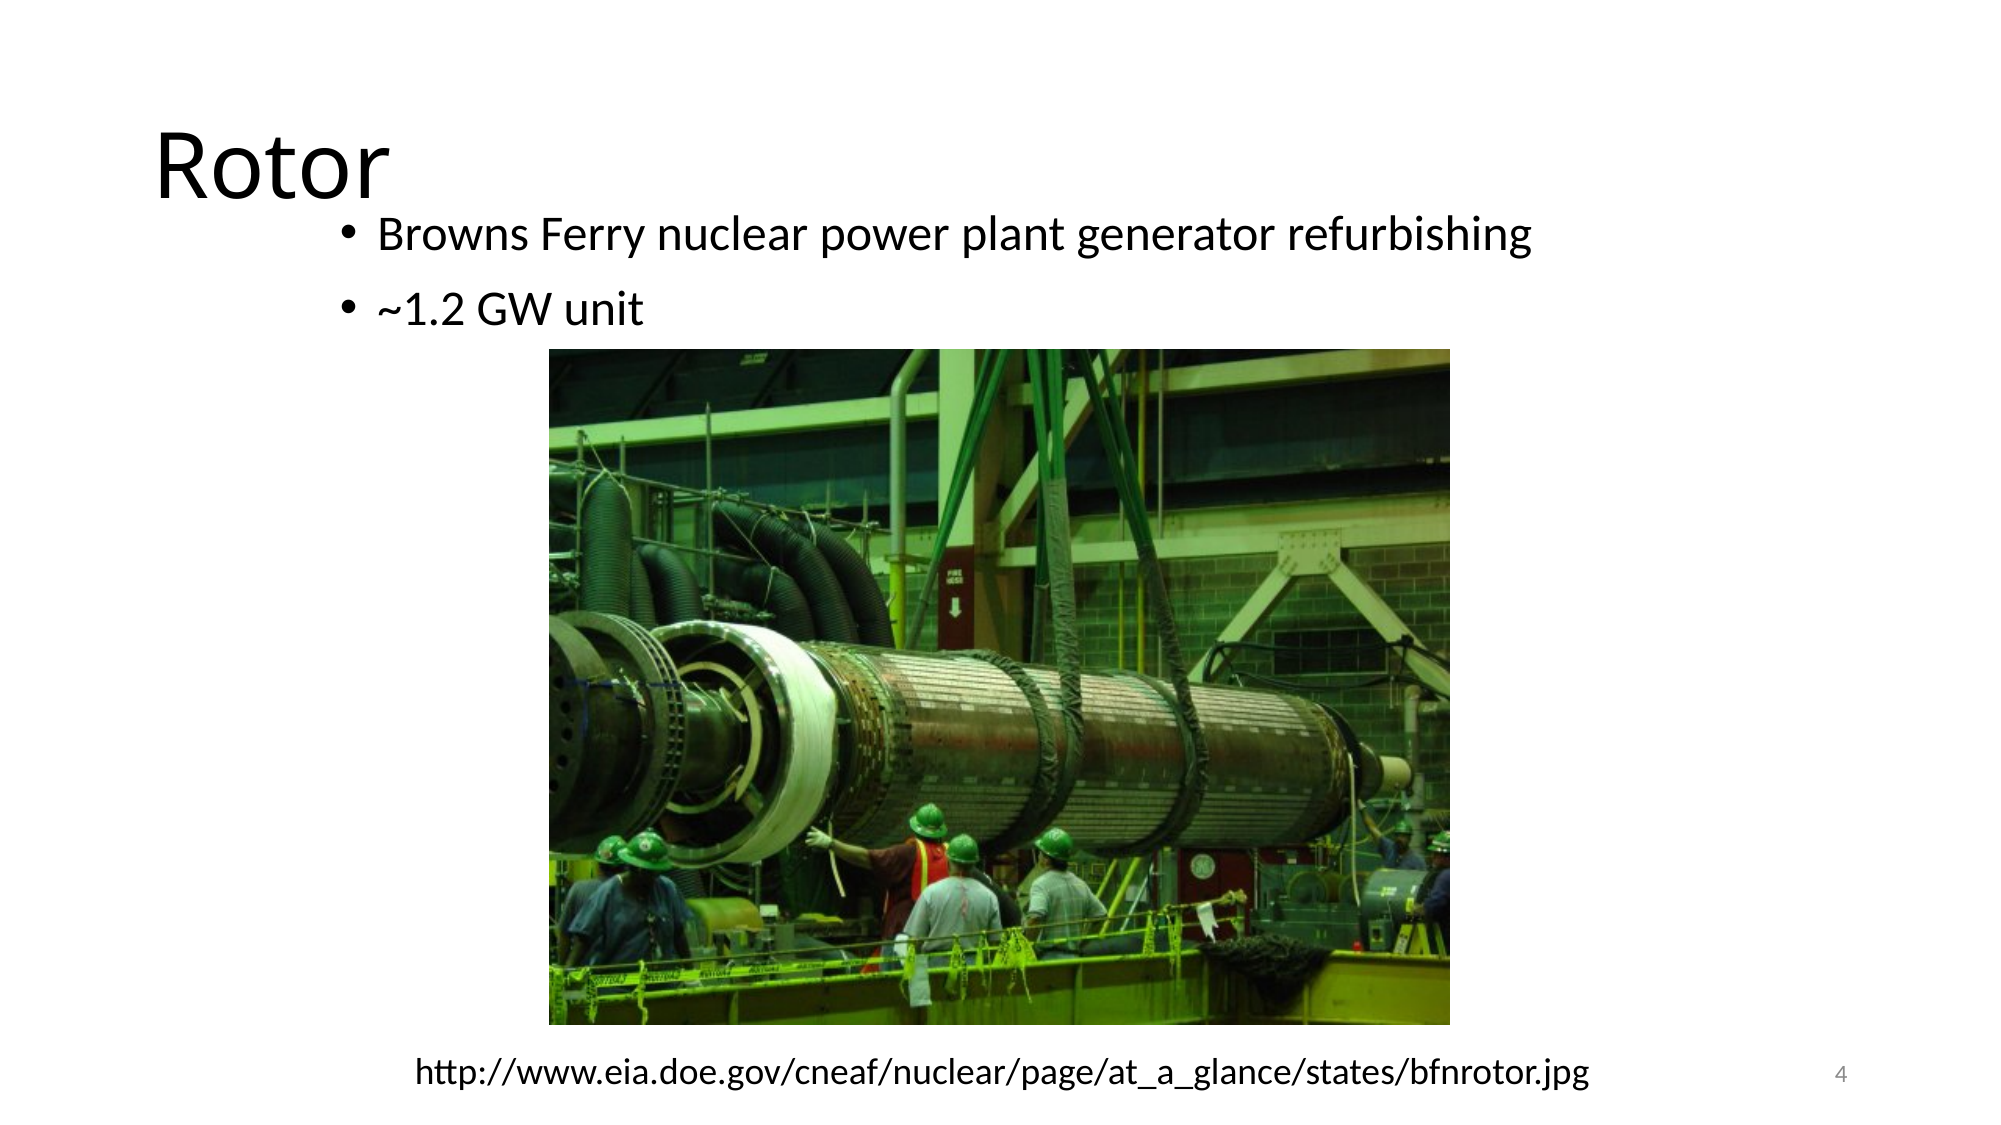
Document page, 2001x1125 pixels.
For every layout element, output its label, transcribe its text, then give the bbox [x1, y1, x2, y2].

slide_number 4 [1412, 1042, 1863, 1103]
list Browns Ferry nuclear power plant generator refurbishing ~1.2 GW unit [324, 200, 1675, 943]
title Rotor [137, 59, 1863, 278]
picture [549, 349, 1450, 1025]
text_box http://www.eia.doe.gov/cneaf/nuclear/page/at_a_glance/states/bfnrotor.jpg [399, 1039, 1650, 1100]
